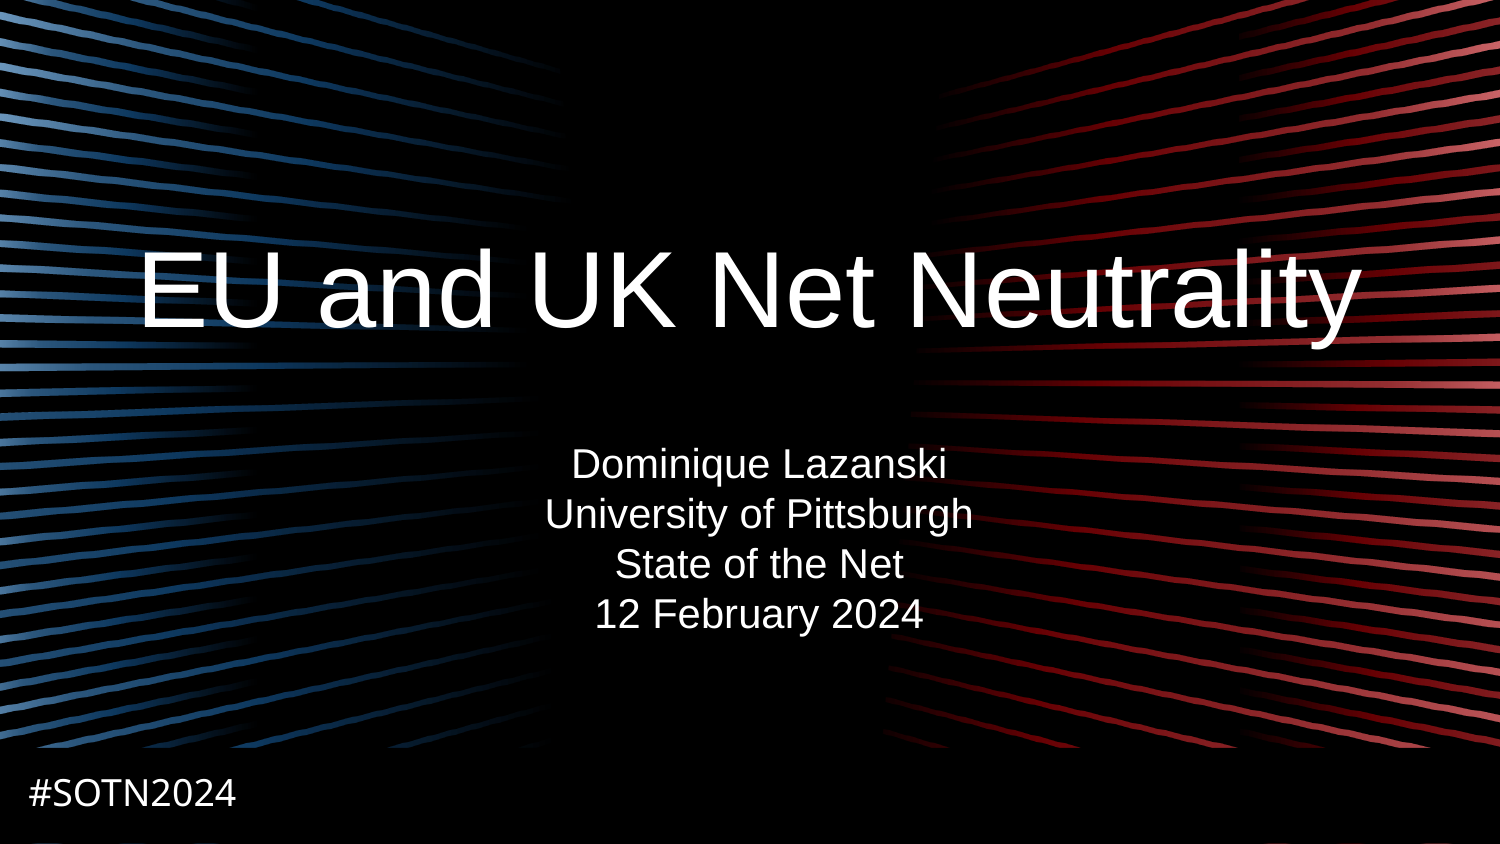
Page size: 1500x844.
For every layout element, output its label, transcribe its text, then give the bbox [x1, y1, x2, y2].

picture [0, 0, 1500, 747]
subtitle Dominique Lazanski University of Pittsburgh State of the Net 12 February 2024 [187, 421, 1313, 722]
title EU and UK Net Neutrality [51, 27, 1449, 365]
